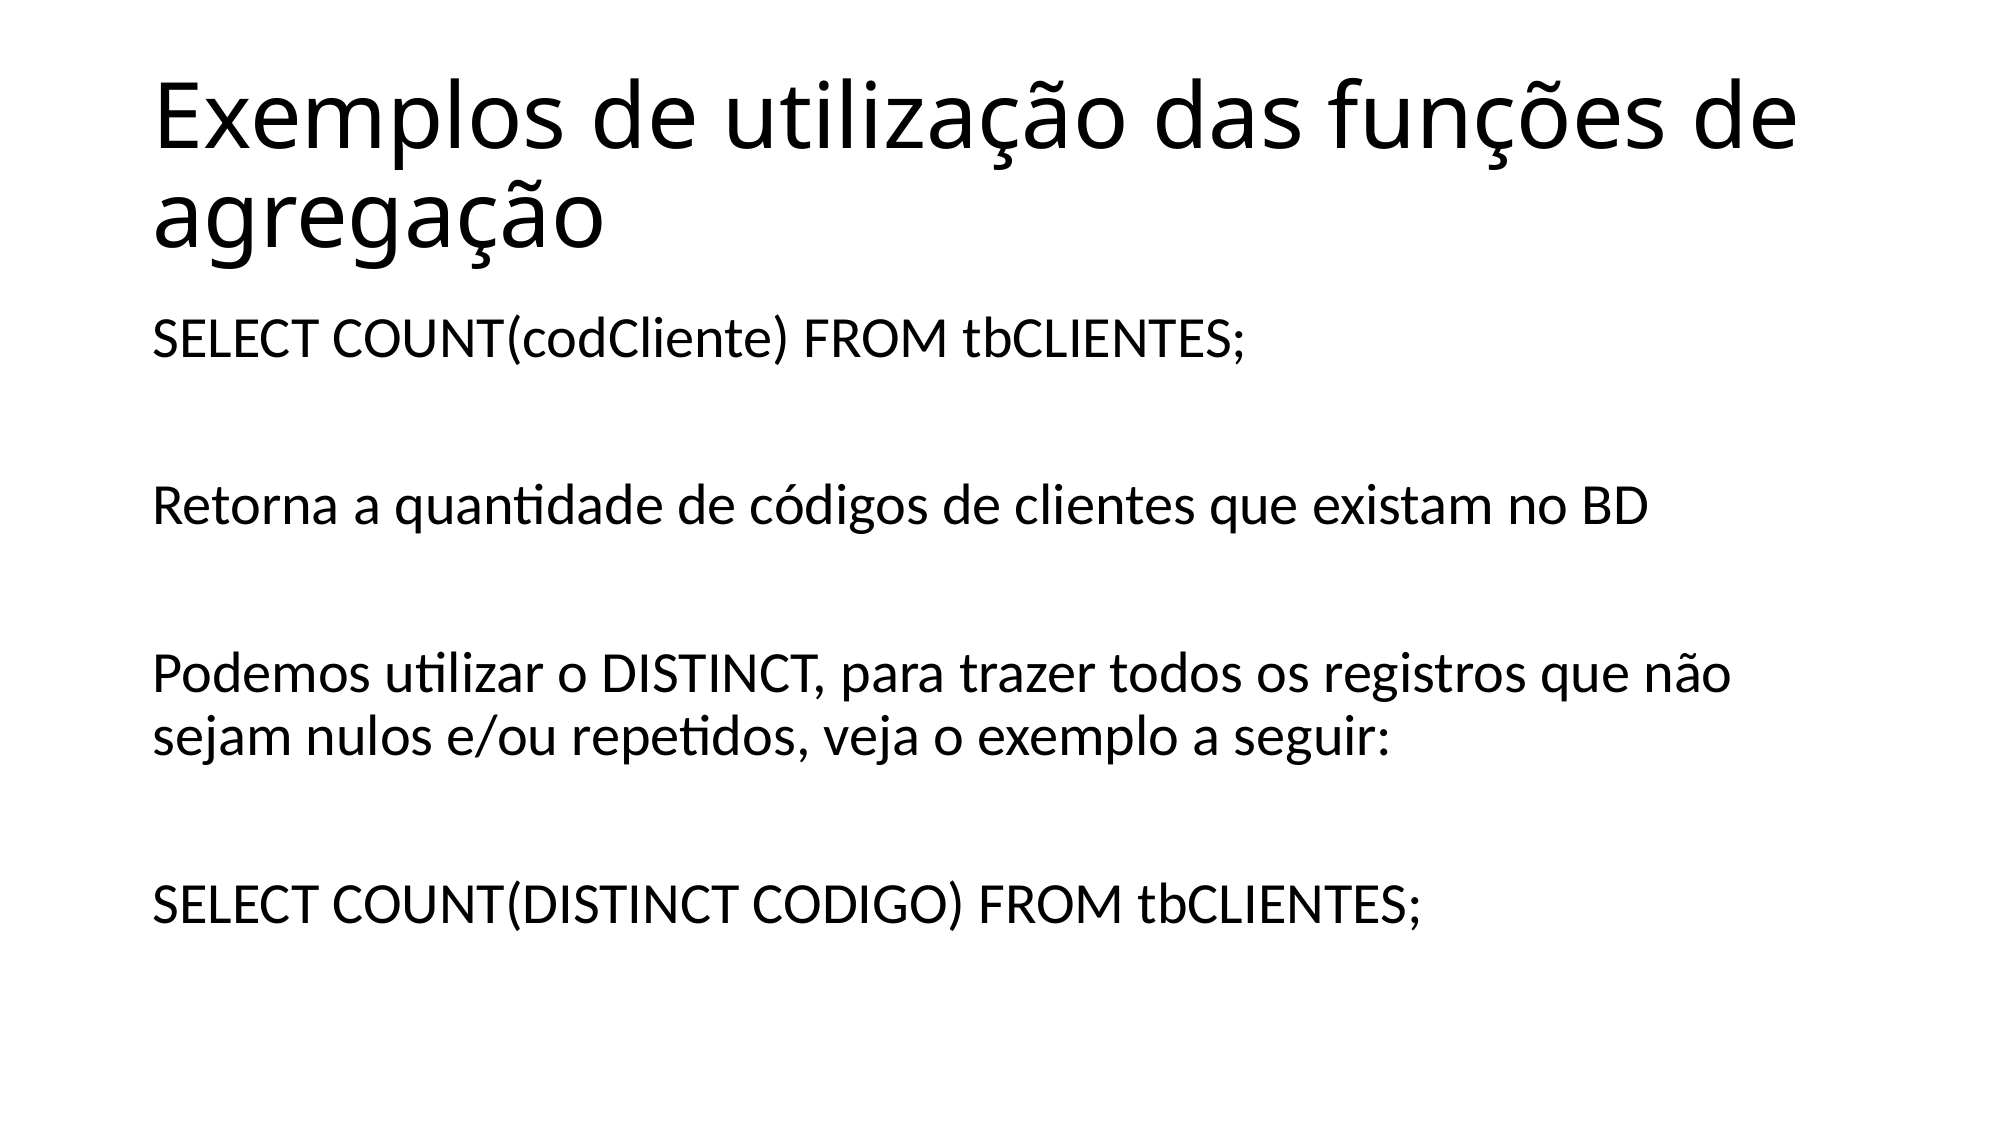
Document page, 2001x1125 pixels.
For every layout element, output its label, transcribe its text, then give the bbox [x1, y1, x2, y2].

title Exemplos de utilização das funções de agregação [137, 59, 1863, 278]
list SELECT COUNT(codCliente) FROM tbCLIENTES; Retorna a quantidade de códigos de clientes que existam no BD Podemos utilizar o DISTINCT, para trazer todos os registros que não sejam nulos e/ou repetidos, veja o exemplo a seguir: SELECT COUNT(DISTINCT CODIGO) FROM tbCLIENTES; [137, 299, 1863, 1014]
